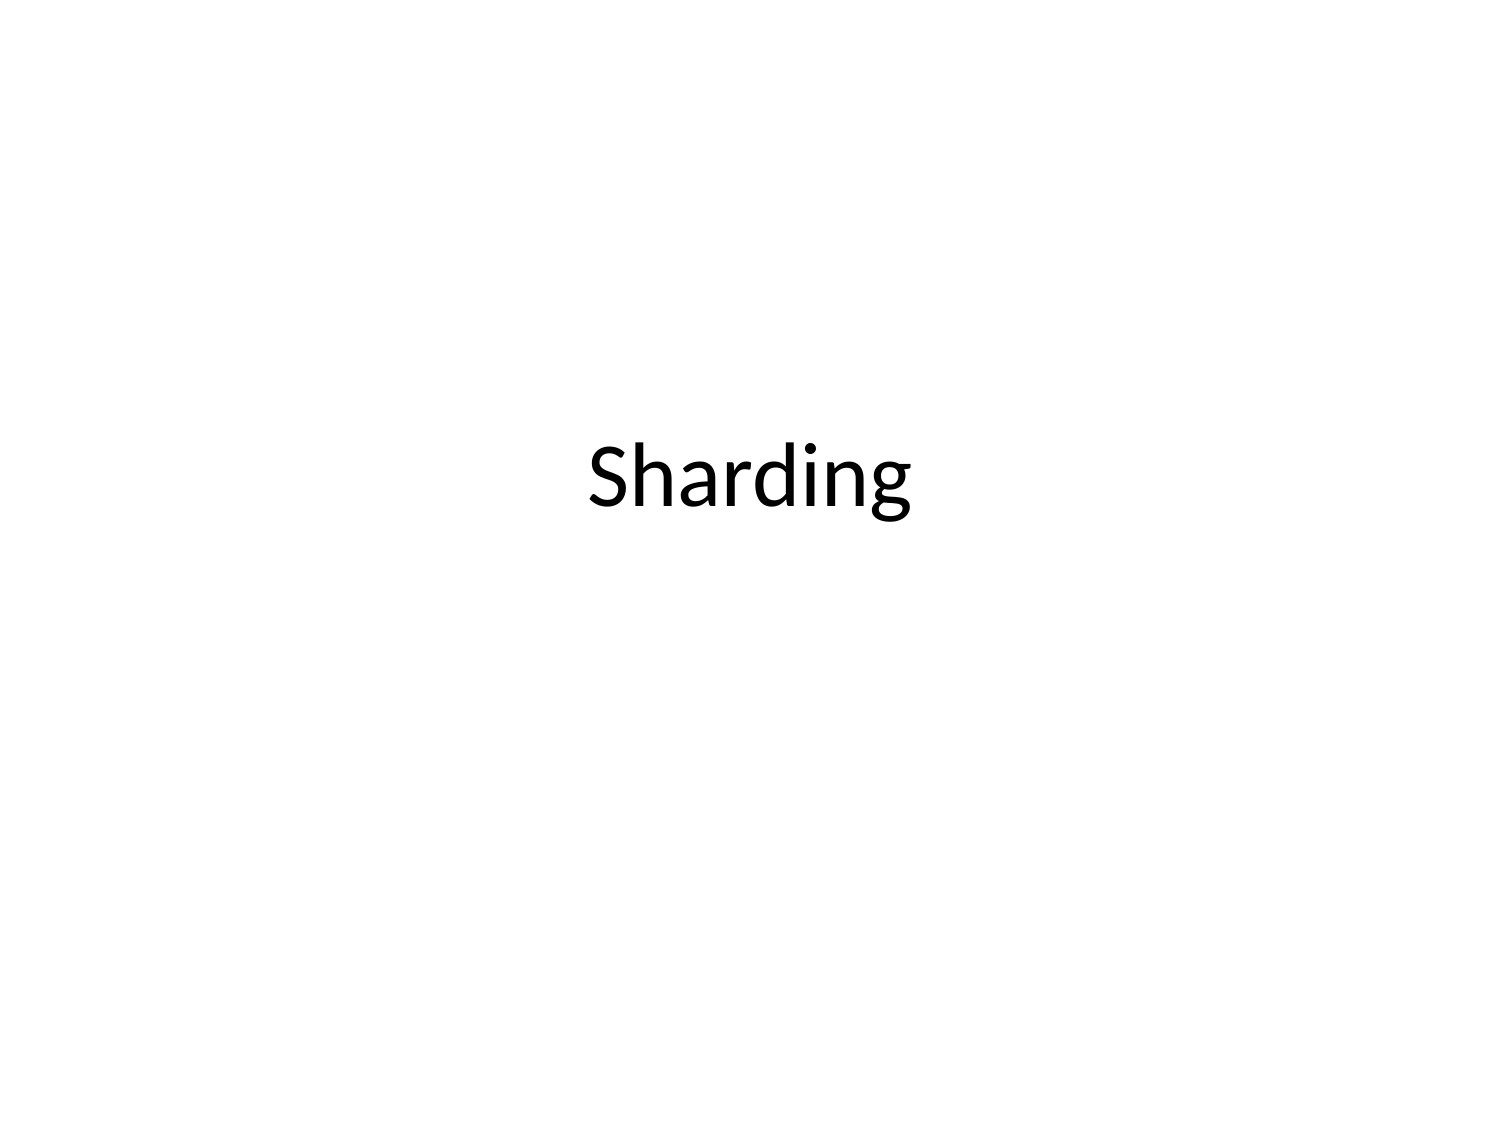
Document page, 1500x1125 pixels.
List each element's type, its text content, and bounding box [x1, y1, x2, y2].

title Sharding [112, 349, 1388, 591]
